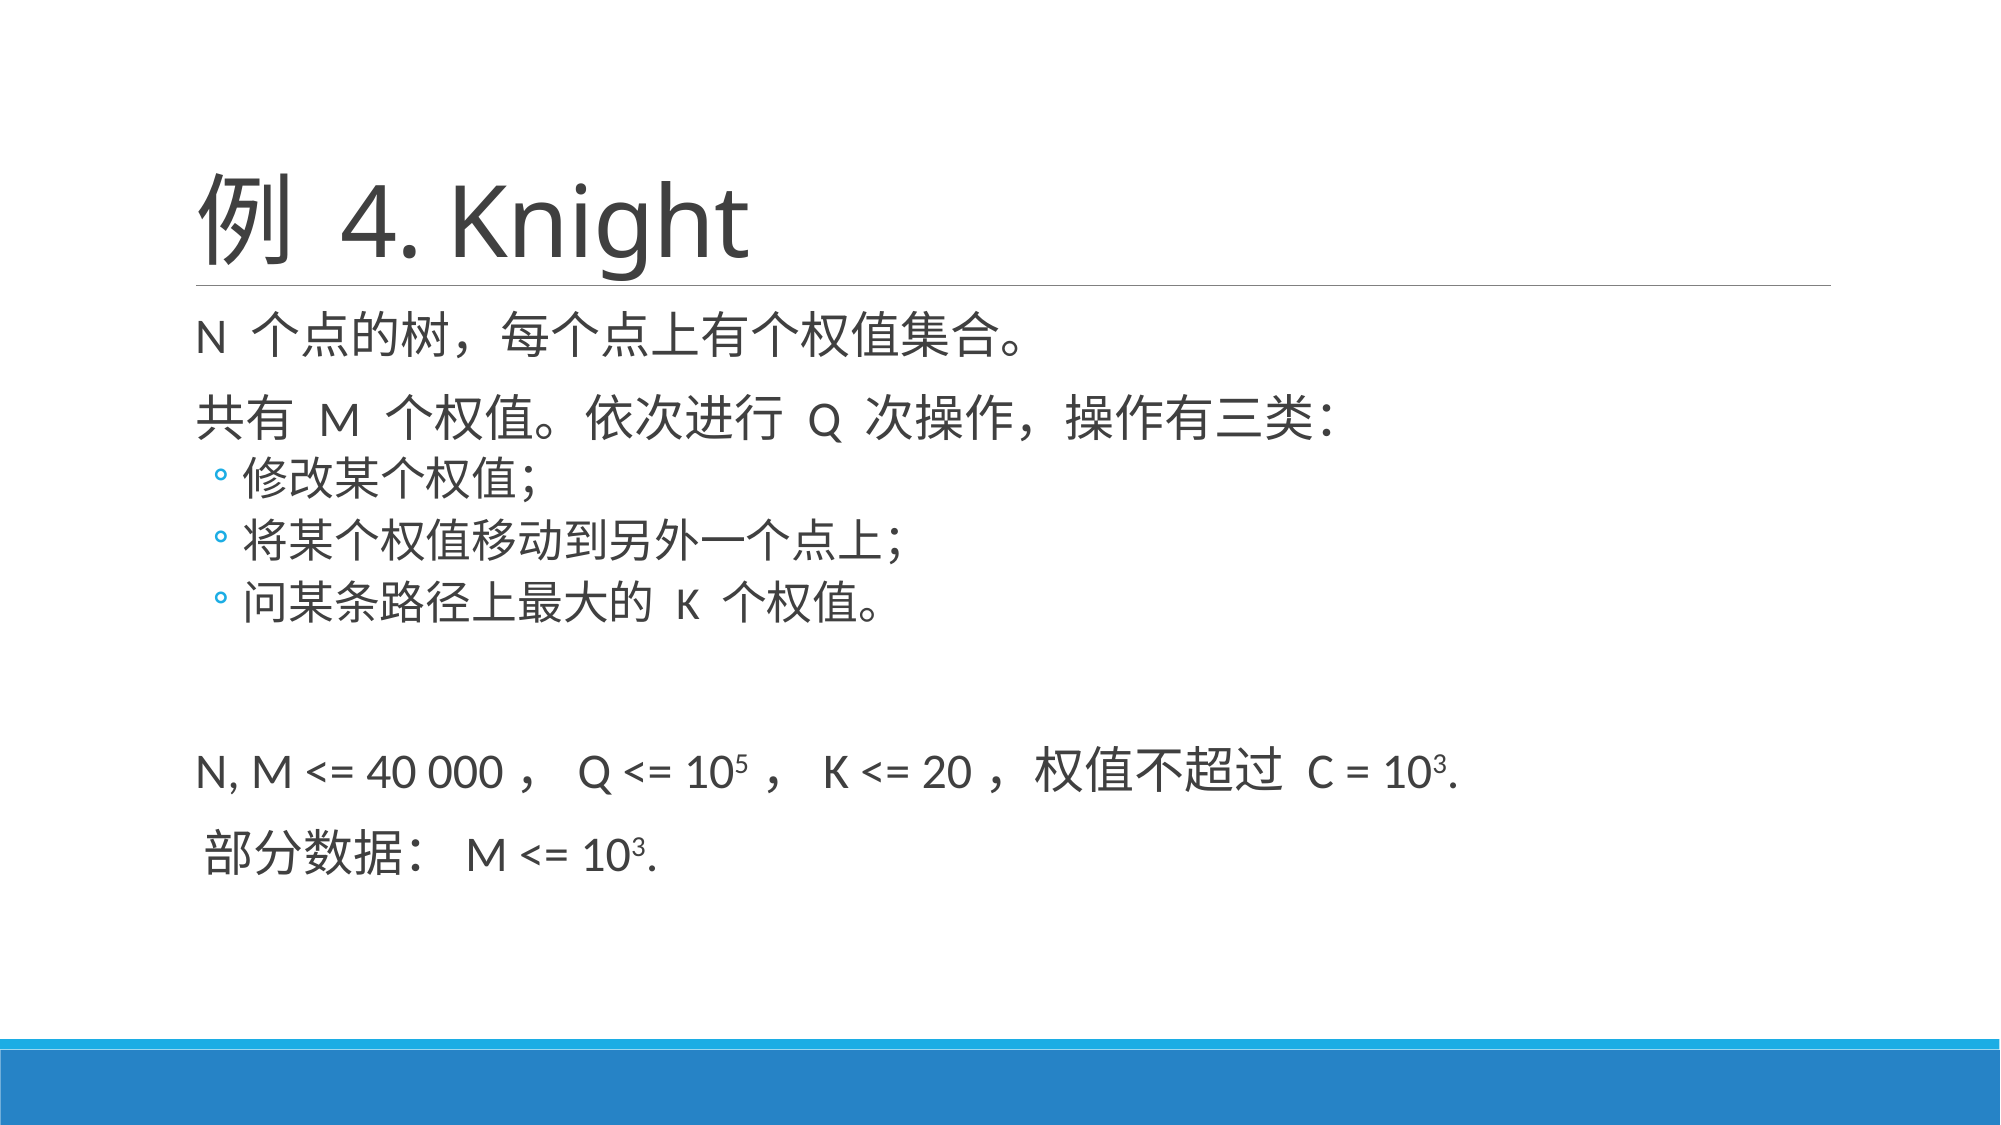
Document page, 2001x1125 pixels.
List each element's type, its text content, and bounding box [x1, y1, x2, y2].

title 例 4. Knight [180, 47, 1830, 285]
list N 个点的树，每个点上有个权值集合。 共有 M 个权值。依次进行 Q 次操作，操作有三类： 修改某个权值； 将某个权值移动到另外一个点上； 问某条路径上最大的 K 个权值。 N, M <= 40 000，Q <= 105，K <= 20，权值不超过 C = 103. 部分数据：M <= 103. [180, 302, 1830, 963]
